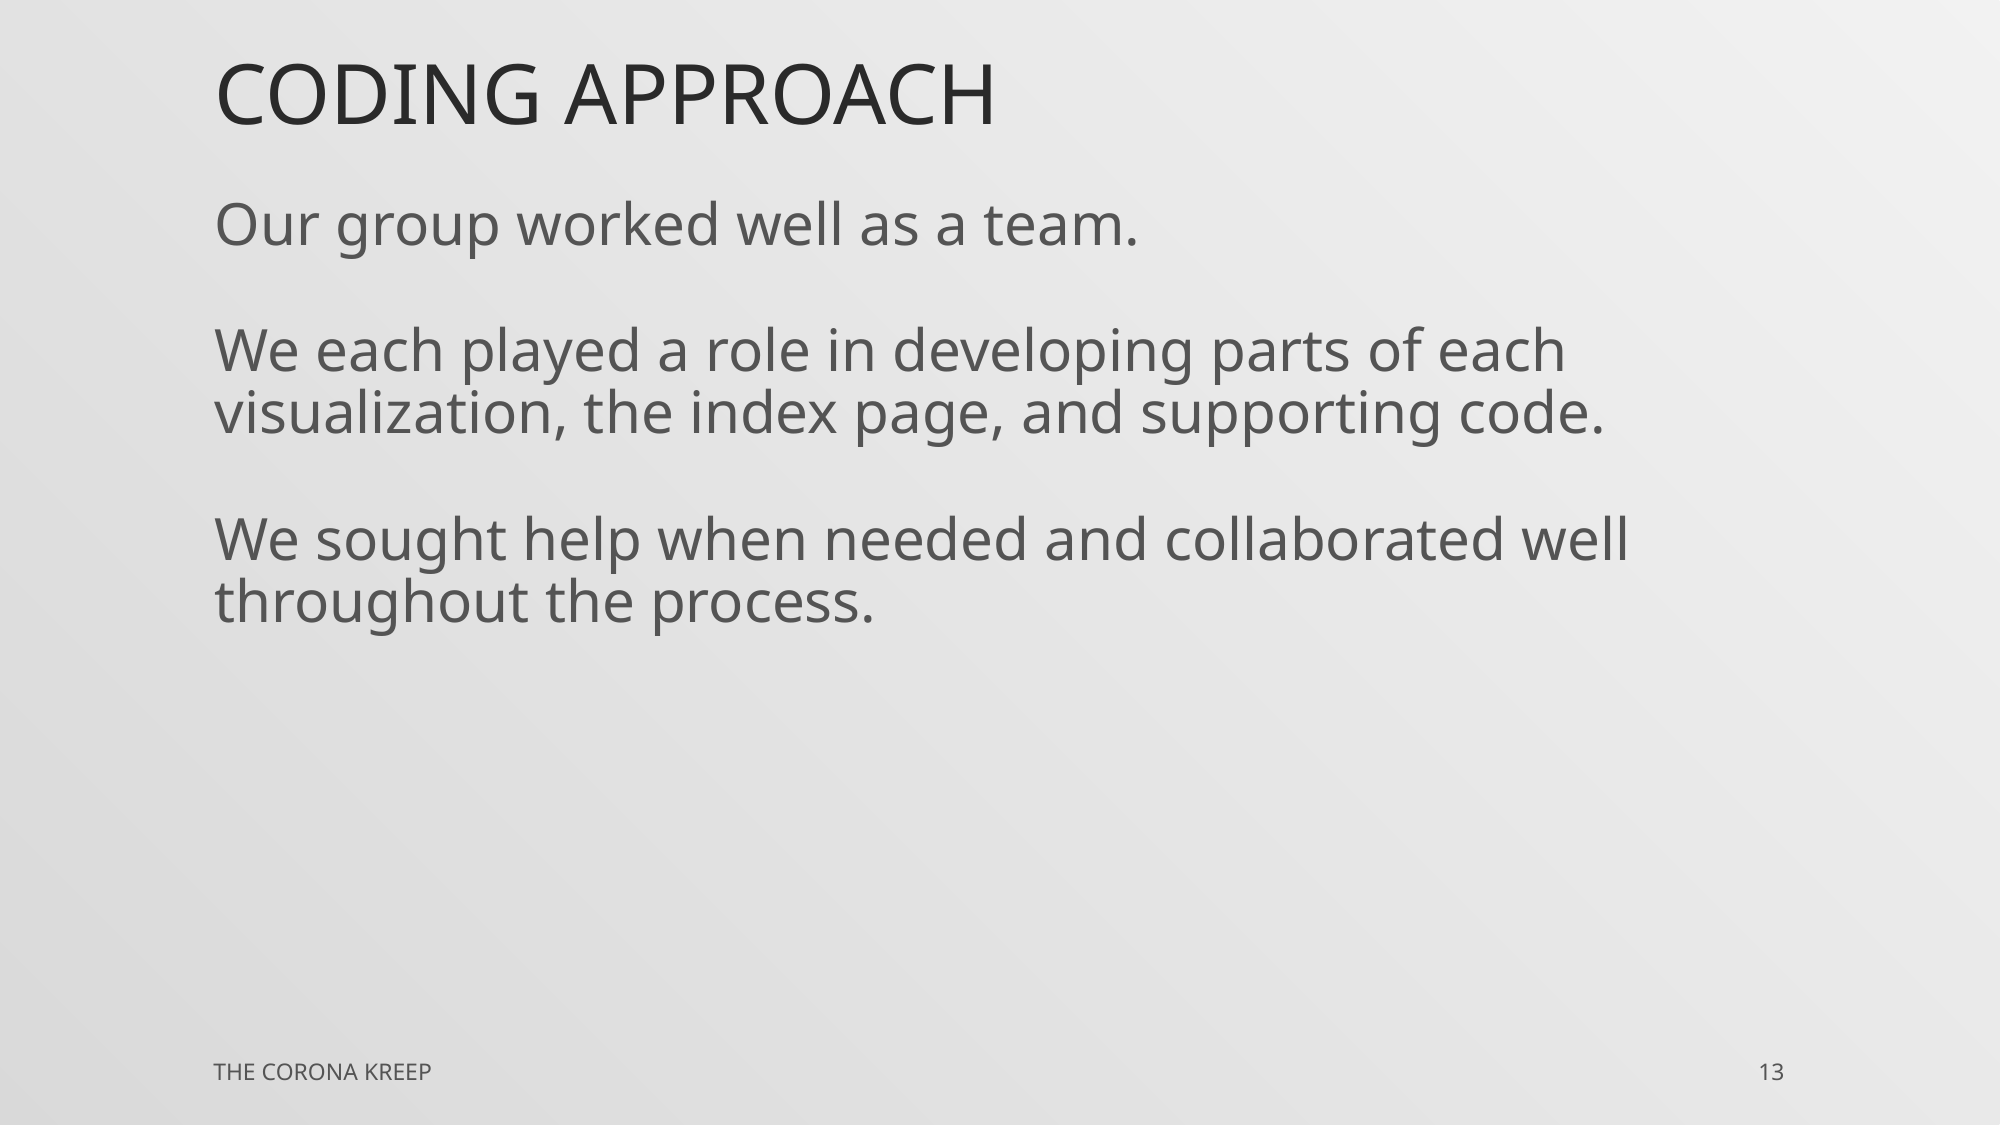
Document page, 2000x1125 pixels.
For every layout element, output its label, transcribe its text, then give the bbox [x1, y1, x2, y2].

text_box Our group worked well as a team. We each played a role in developing parts of each visualization, the index page, and supporting code. We sought help when needed and collaborated well throughout the process. [199, 187, 1650, 697]
title Coding Approach [199, 45, 1800, 150]
slide_number 13 [1612, 1057, 1800, 1088]
footer The Corona Kreep [198, 1057, 1288, 1088]
